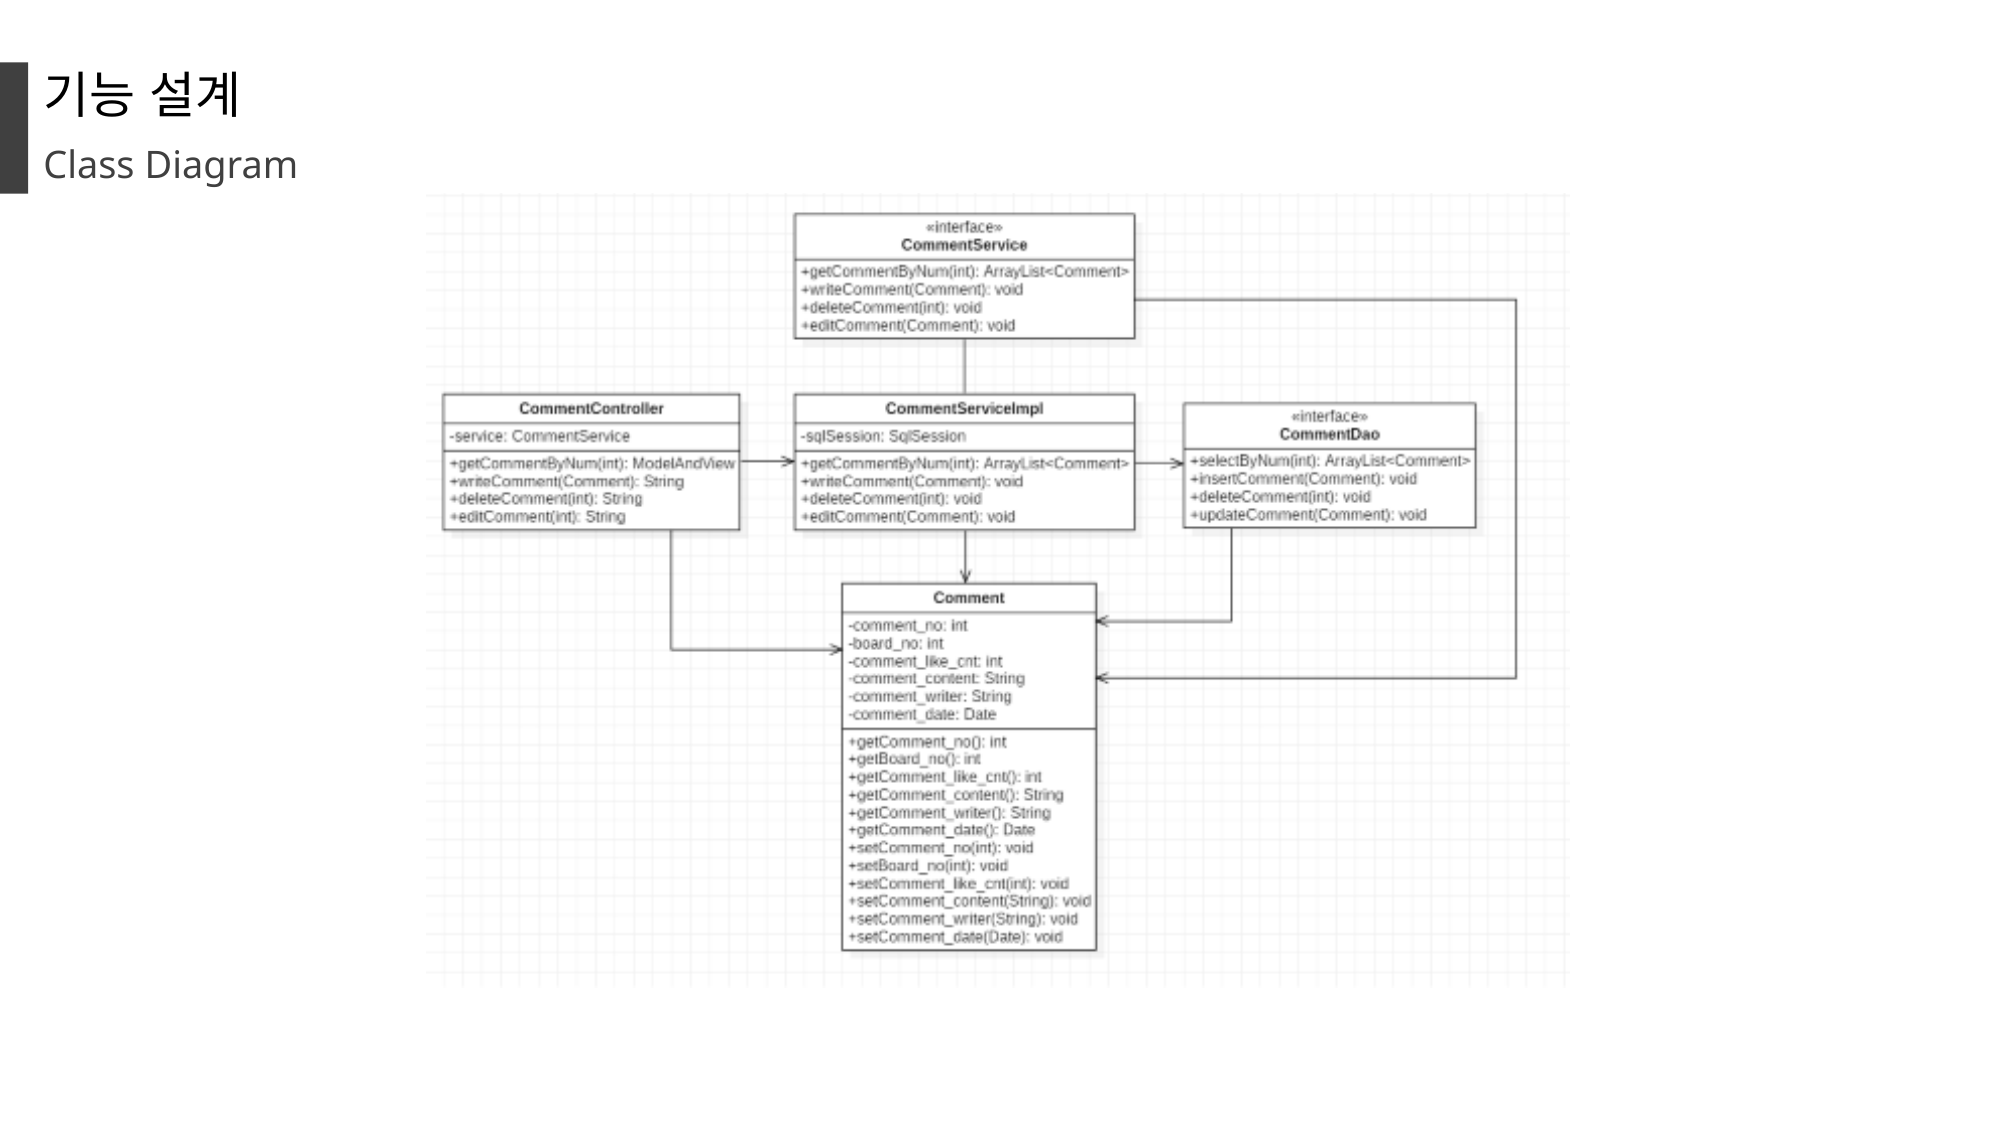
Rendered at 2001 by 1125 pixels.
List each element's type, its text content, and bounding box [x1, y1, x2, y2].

list Class Diagram [28, 137, 452, 194]
list 기능 설계 [28, 62, 452, 137]
picture [426, 193, 1570, 988]
